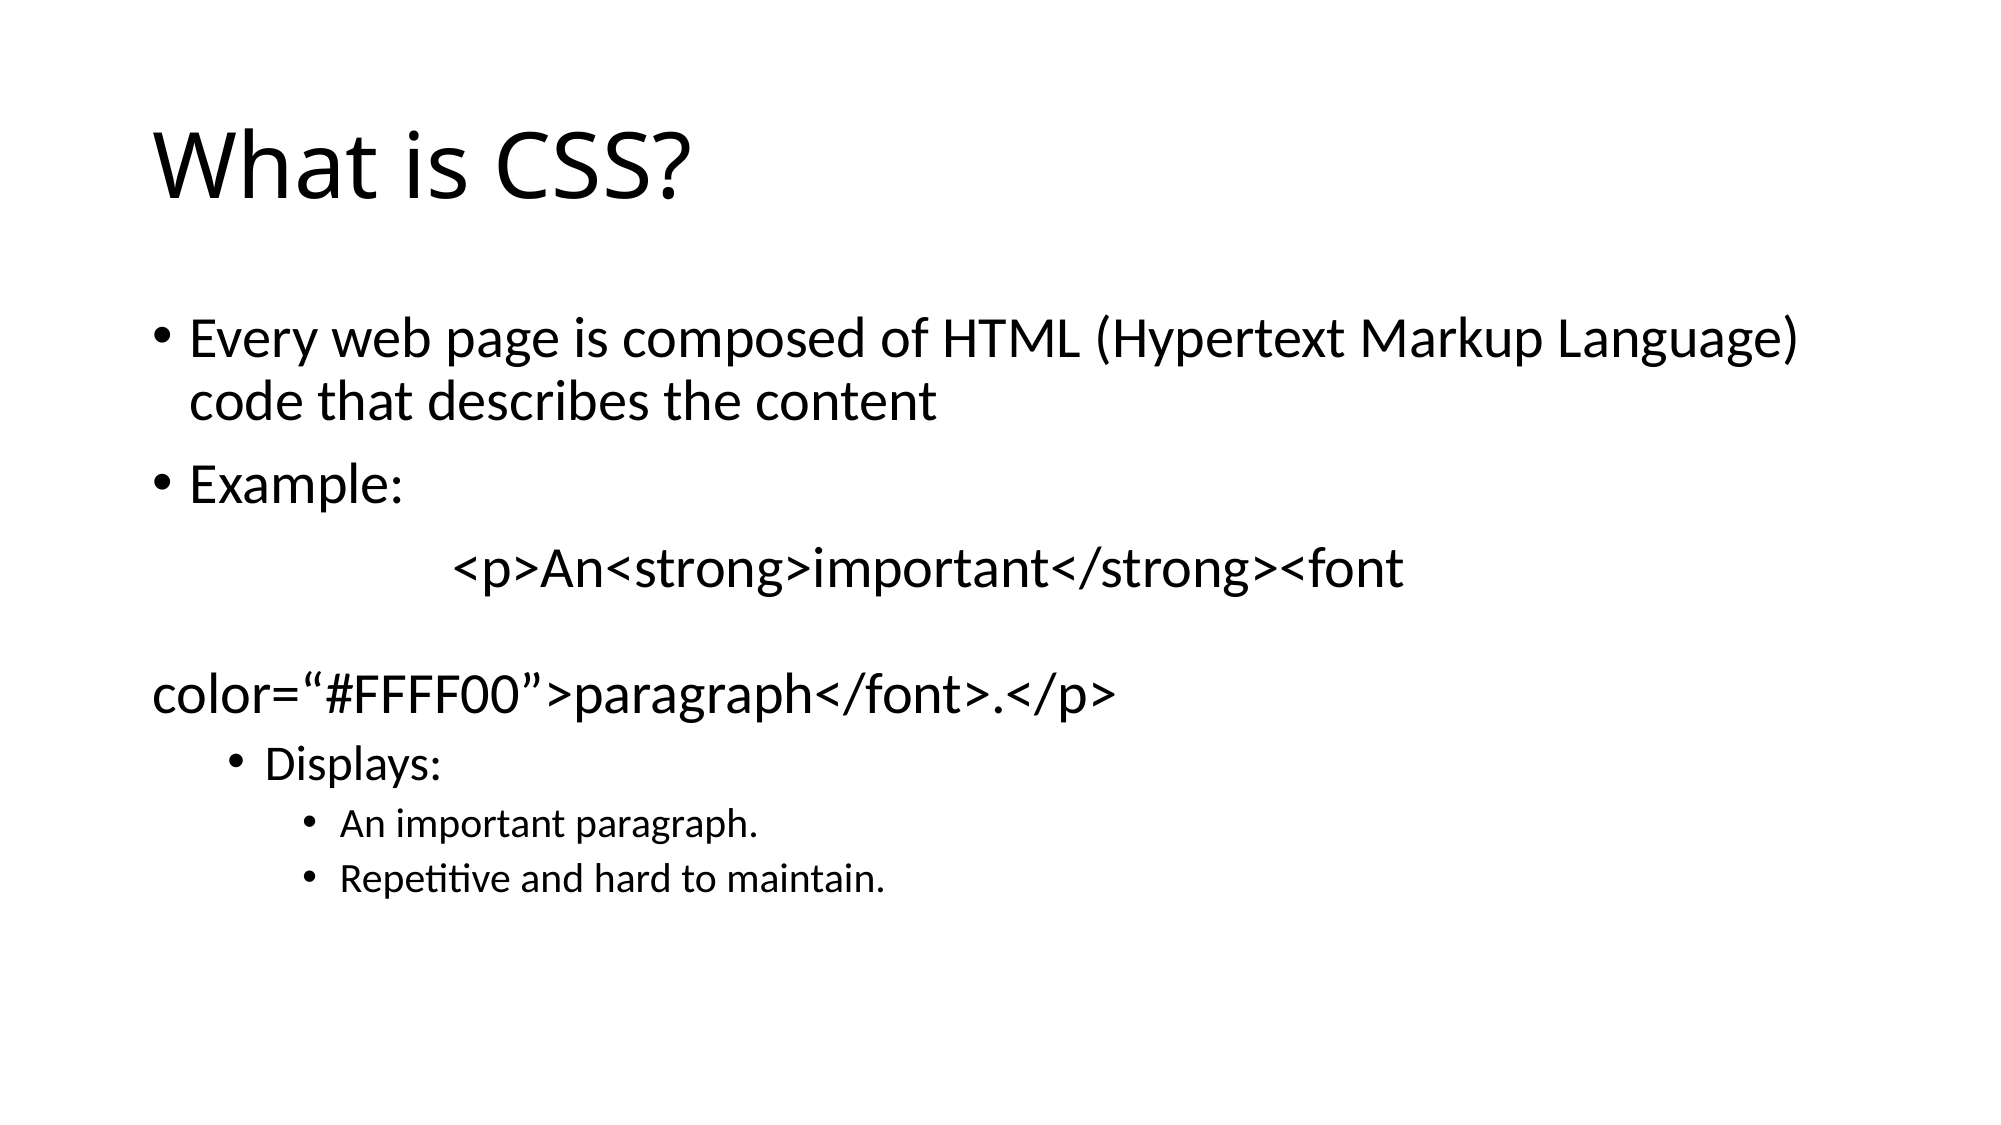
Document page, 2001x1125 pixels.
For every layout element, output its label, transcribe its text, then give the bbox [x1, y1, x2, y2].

title What is CSS? [137, 59, 1863, 278]
list Every web page is composed of HTML (Hypertext Markup Language) code that describes the content Example: <p>An<strong>important</strong><font color=“#FFFF00”>paragraph</font>.</p> Displays: An important paragraph. Repetitive and hard to maintain. [137, 299, 1863, 1014]
